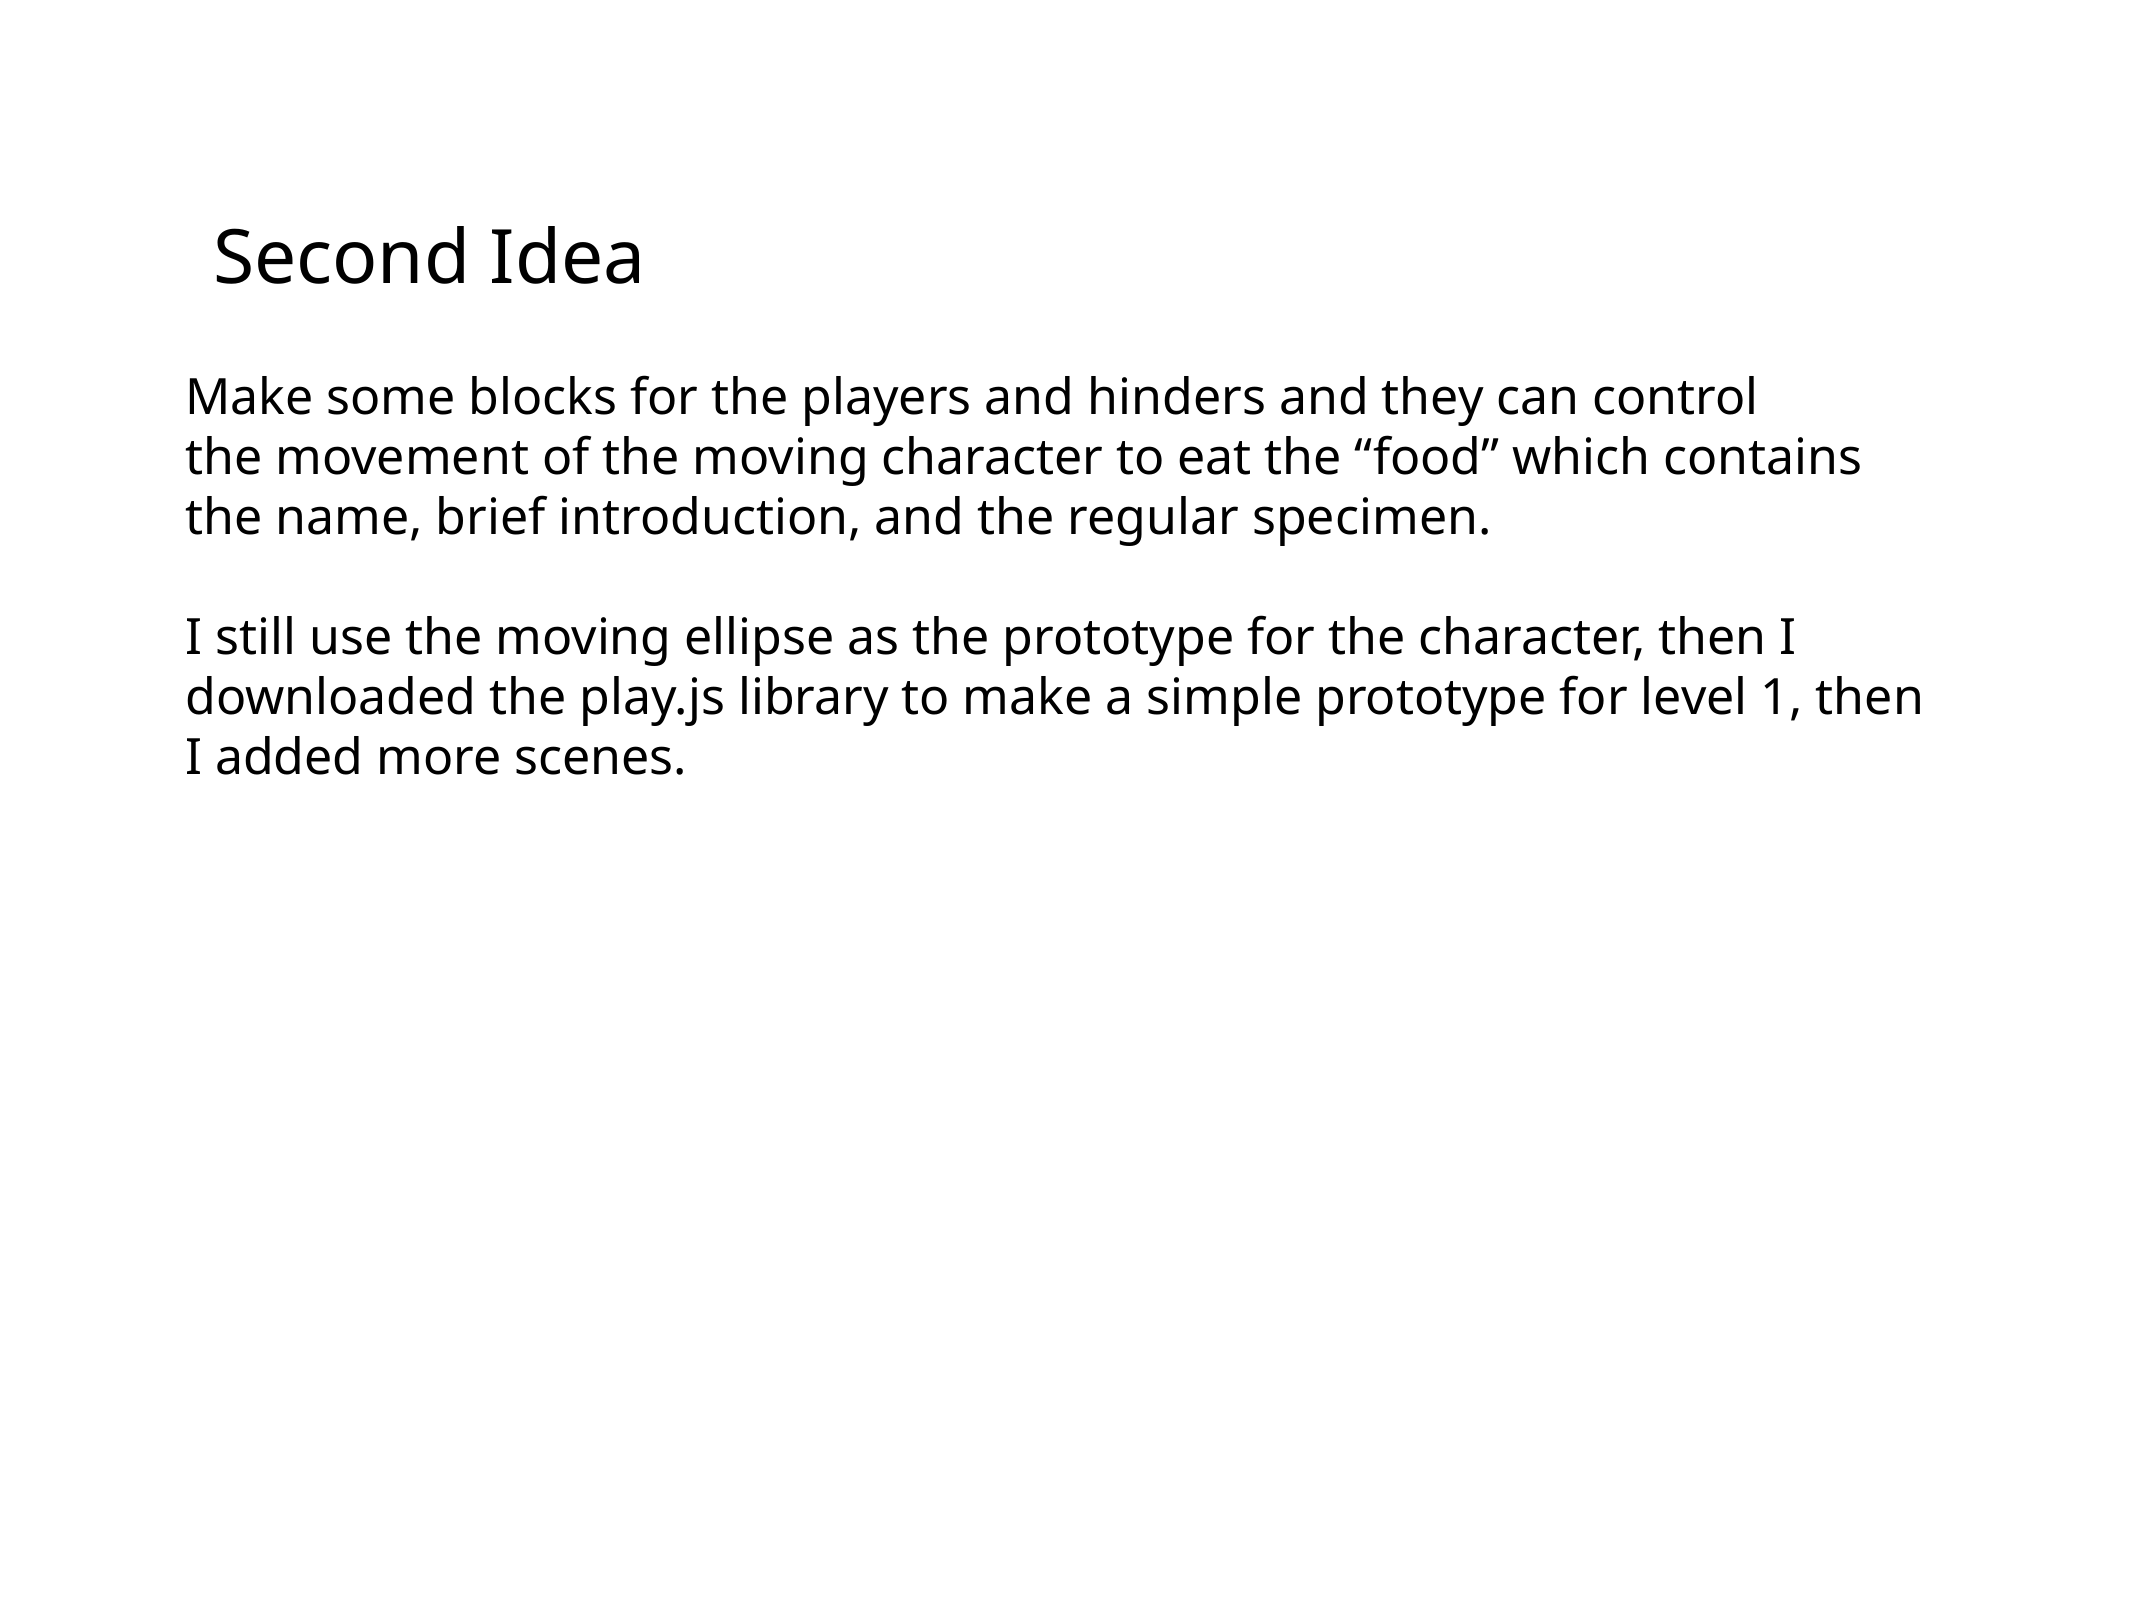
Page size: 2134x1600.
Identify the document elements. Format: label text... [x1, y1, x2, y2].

text_box Make some blocks for the players and hinders and they can control the movement of the moving character to eat the “food” which contains the name, brief introduction, and the regular specimen. I still use the moving ellipse as the prototype for the character, then I downloaded the play.js library to make a simple prototype for level 1, then I added more scenes. [176, 356, 1934, 794]
text_box Second Idea [204, 199, 655, 307]
